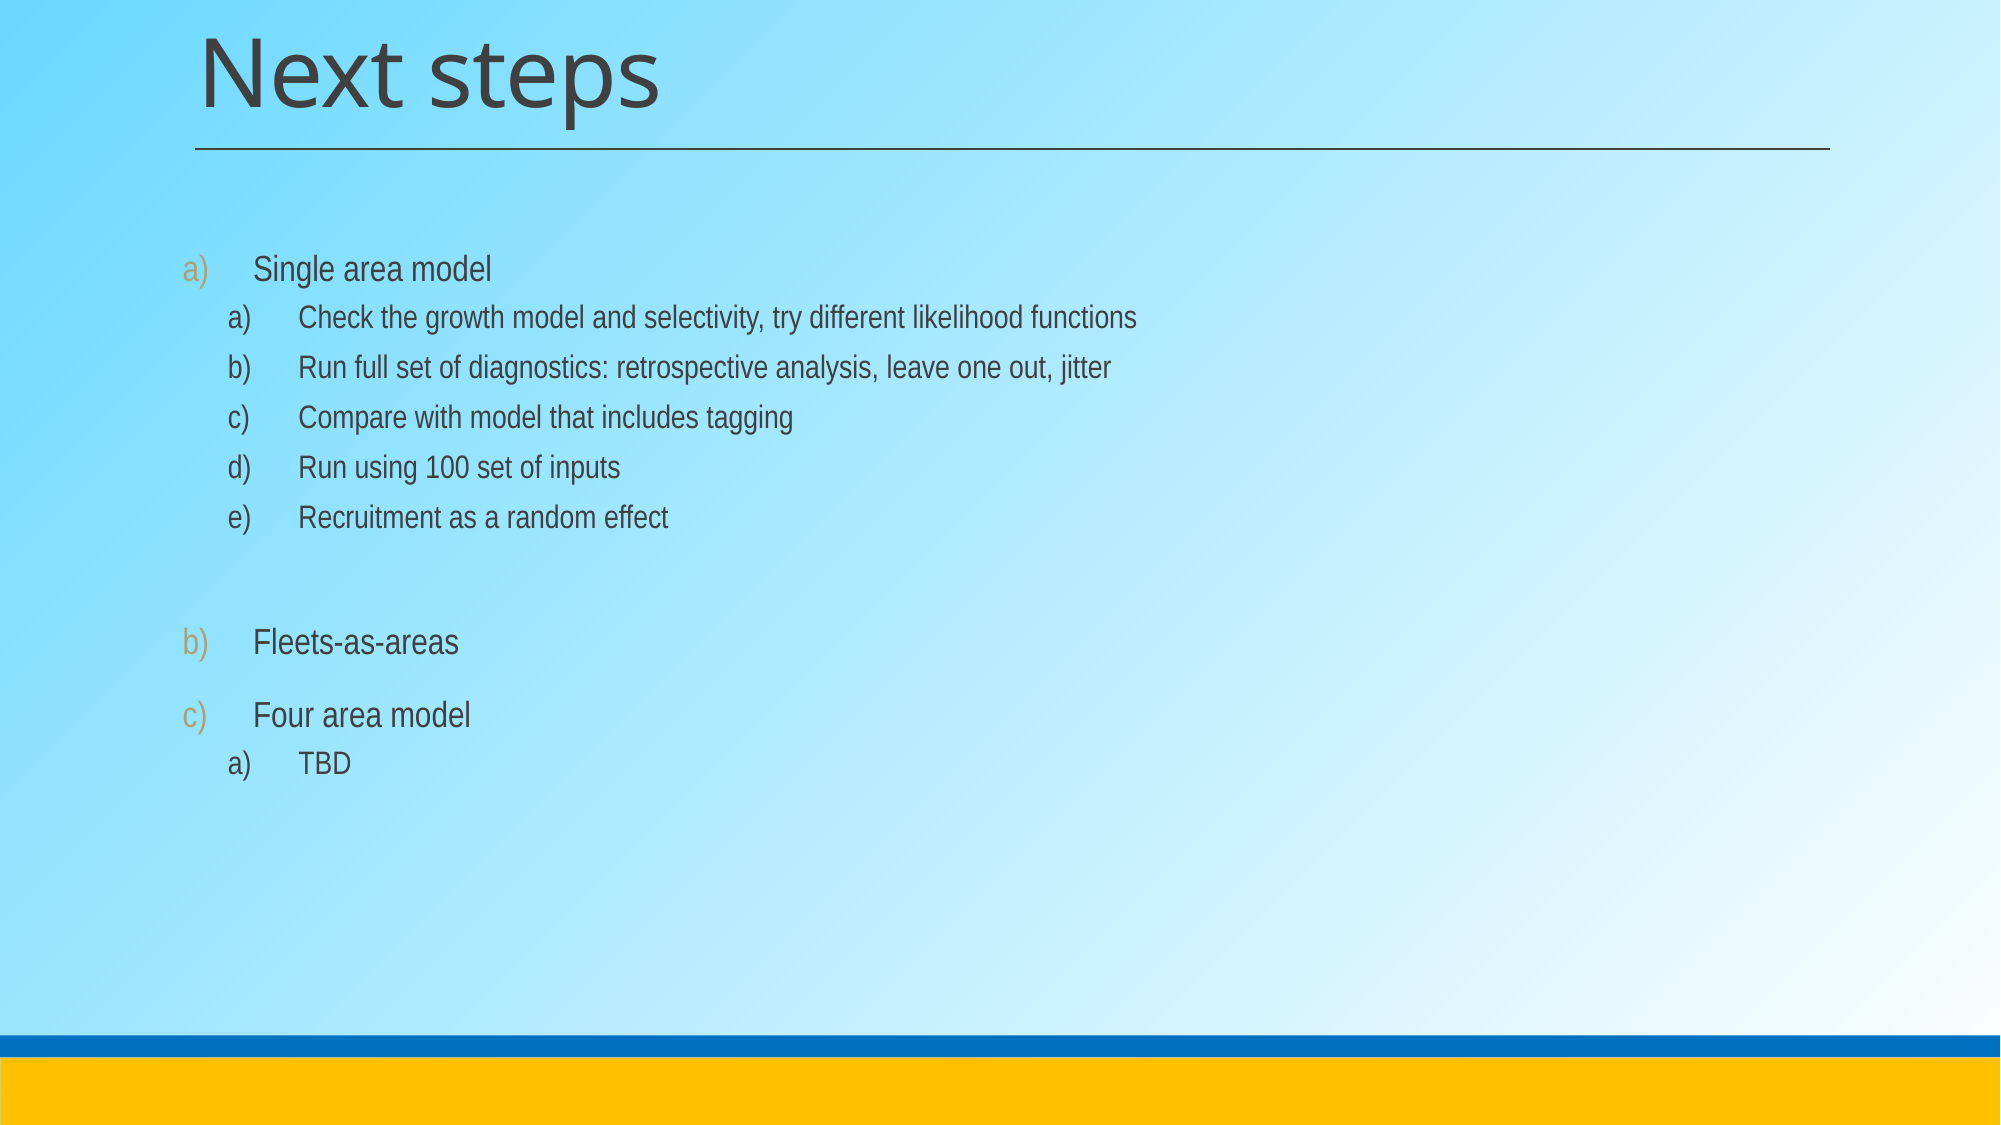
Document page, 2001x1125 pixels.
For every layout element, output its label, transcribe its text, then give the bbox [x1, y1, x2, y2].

title Next steps [182, 0, 1833, 137]
list Single area model Check the growth model and selectivity, try different likelihood functions Run full set of diagnostics: retrospective analysis, leave one out, jitter Compare with model that includes tagging Run using 100 set of inputs Recruitment as a random effect Fleets-as-areas Four area model TBD [182, 233, 1833, 791]
